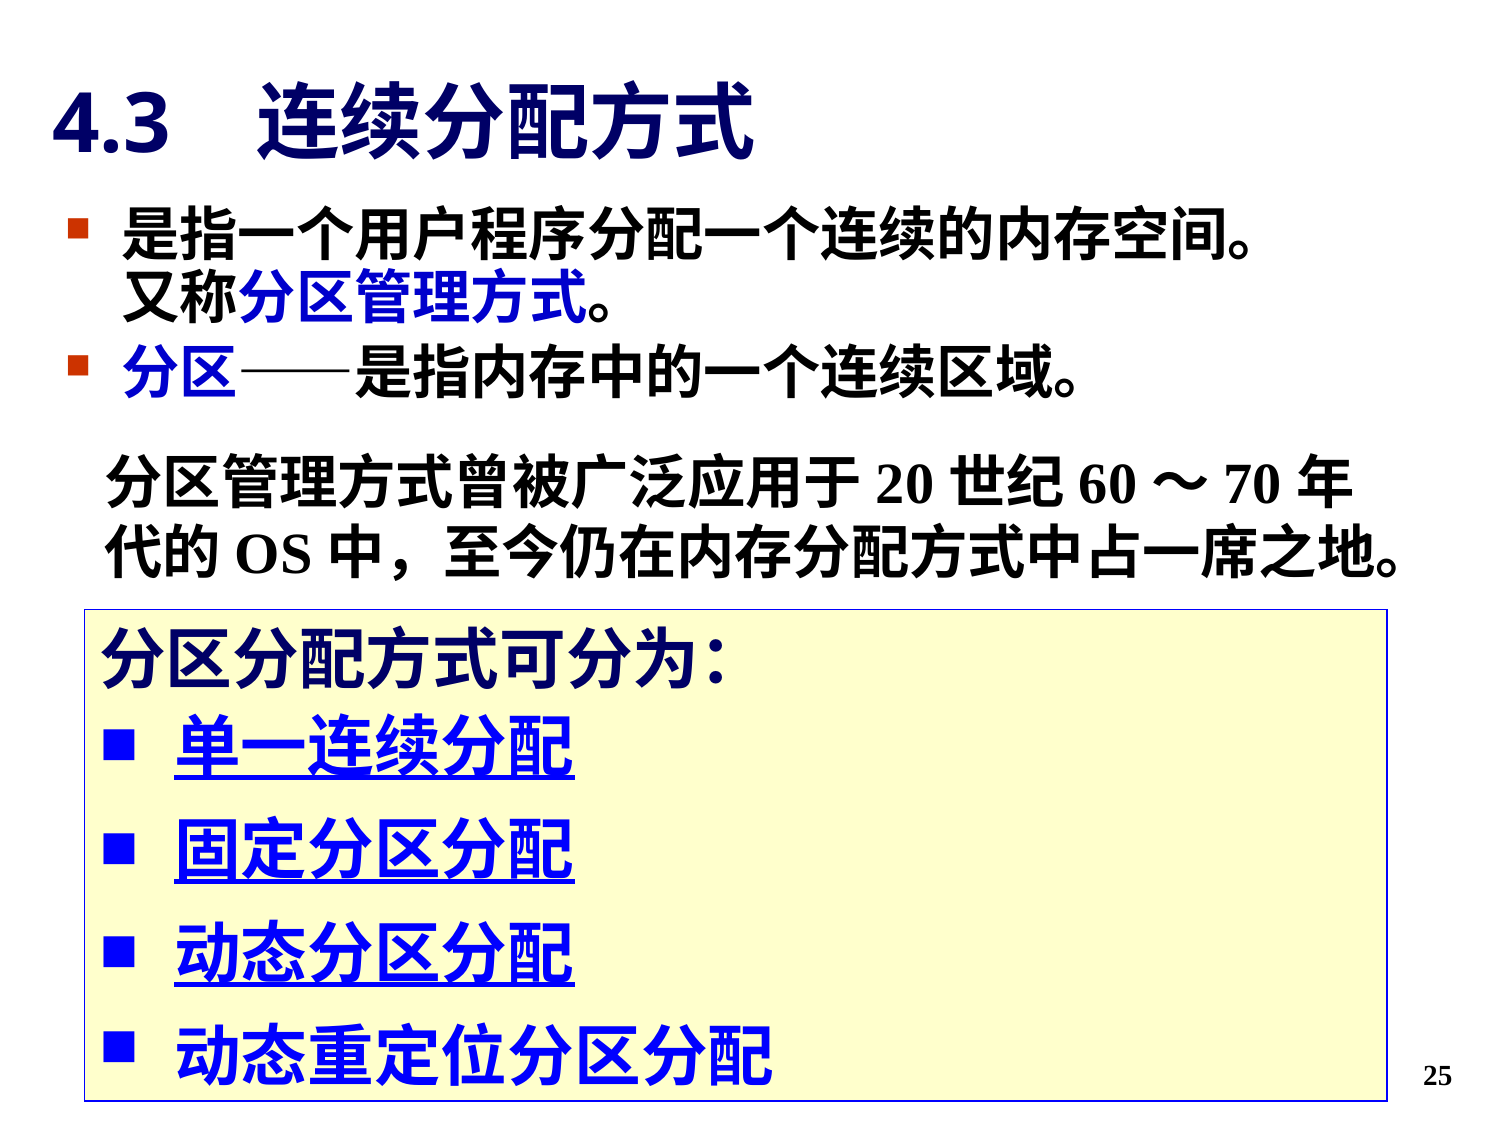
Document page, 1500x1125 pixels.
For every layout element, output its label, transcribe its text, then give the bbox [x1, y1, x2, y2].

text_box 分区分配方式可分为： 单一连续分配 固定分区分配 动态分区分配 动态重定位分区分配 [84, 609, 1387, 1102]
slide_number 25 [1387, 1024, 1468, 1100]
text_box 分区管理方式曾被广泛应用于20世纪60～70年代的OS中，至今仍在内存分配方式中占一席之地。 [89, 437, 1412, 663]
list 是指一个用户程序分配一个连续的内存空间。又称分区管理方式。 分区——是指内存中的一个连续区域。 [49, 197, 1326, 437]
title 4.3 连续分配方式 [37, 65, 1275, 178]
